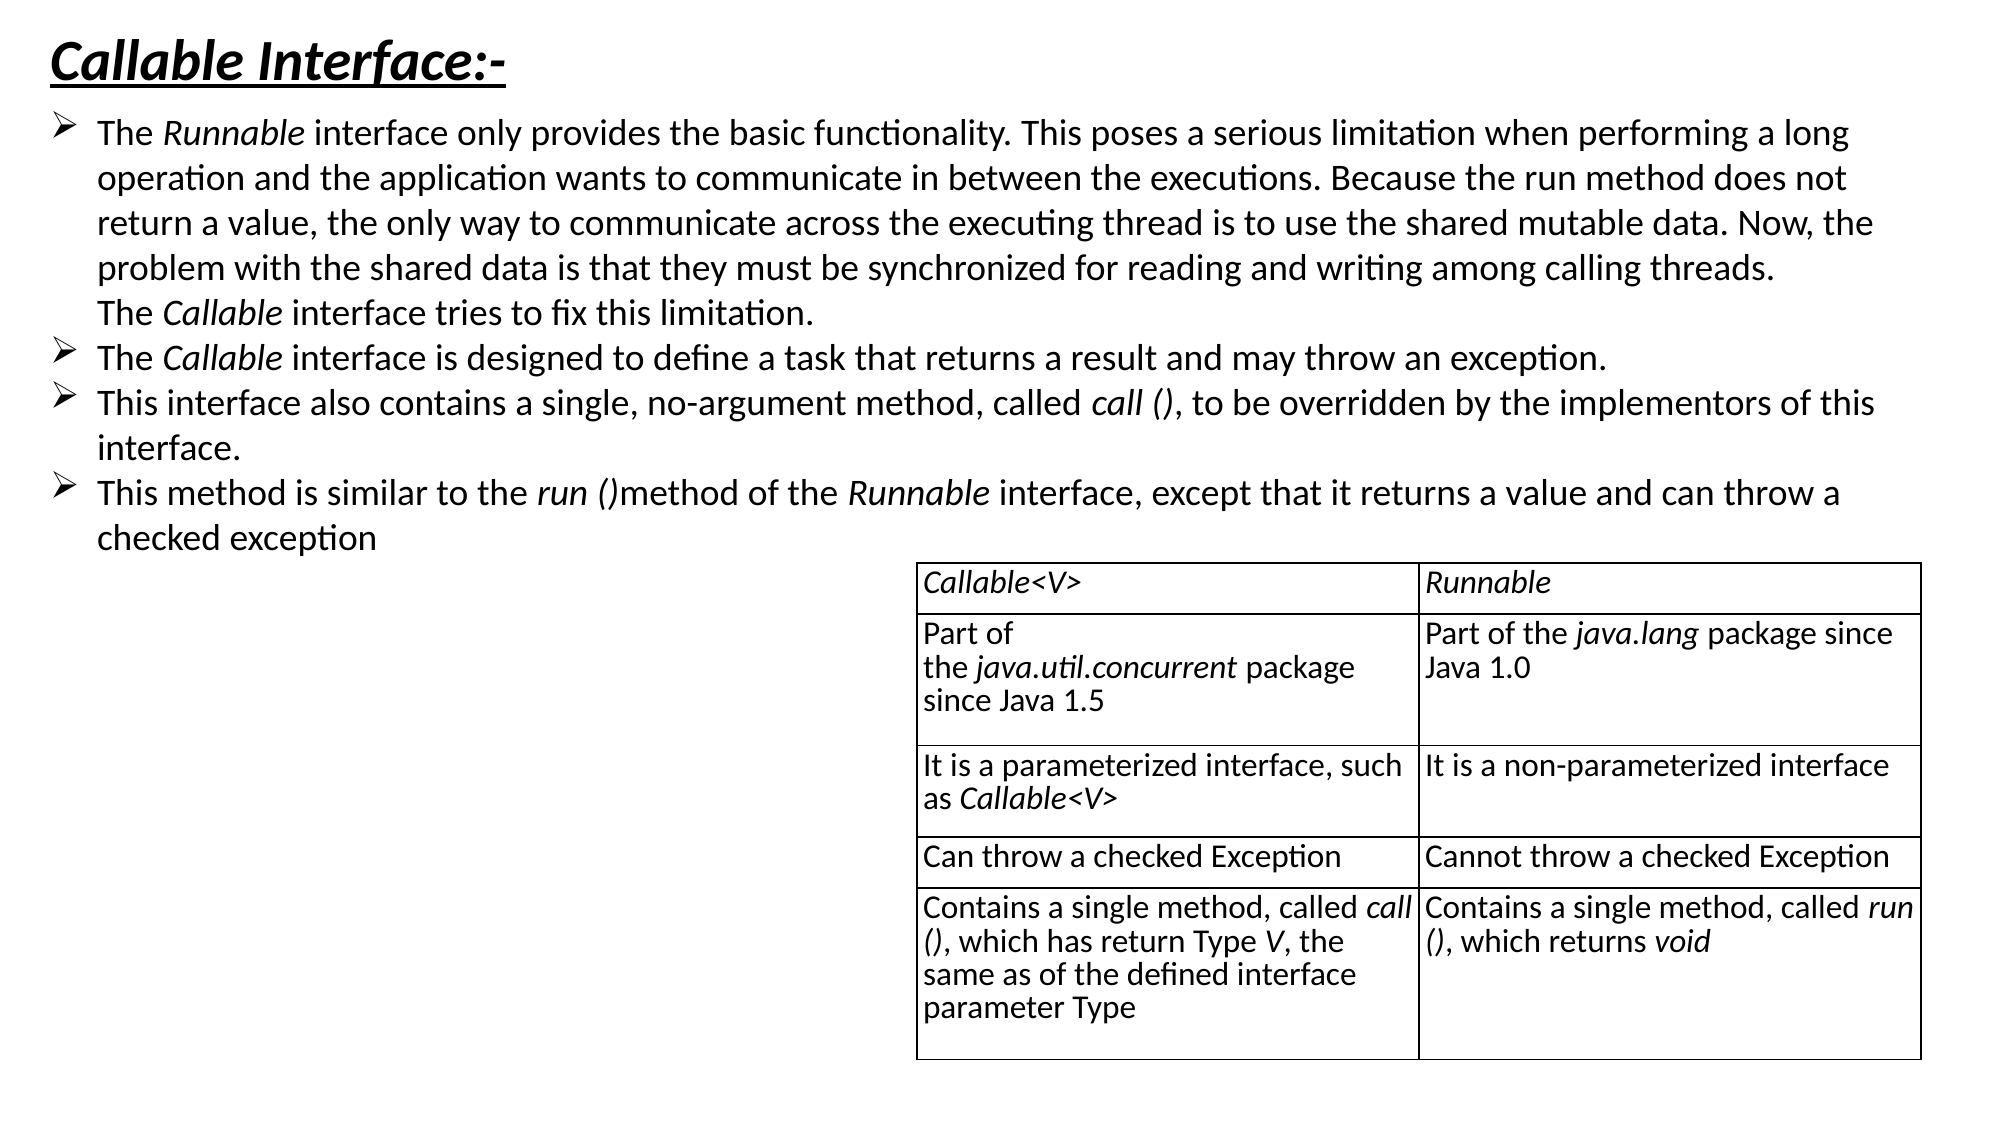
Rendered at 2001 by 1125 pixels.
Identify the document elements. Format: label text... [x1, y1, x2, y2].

table_header Callable<V> [918, 564, 1418, 613]
table_cell Part of the java.util.concurrent package since Java 1.5 [918, 615, 1418, 745]
table_cell Contains a single method, called call (), which has return Type V, the same as of the defined interface parameter Type [918, 889, 1418, 1059]
table_cell Part of the java.lang package since Java 1.0 [1420, 615, 1920, 745]
table_header Runnable [1420, 564, 1920, 613]
text_box Callable Interface:- [35, 14, 652, 100]
table_cell Cannot throw a checked Exception [1420, 838, 1920, 887]
text_box The Runnable interface only provides the basic functionality. This poses a serious limitation when performing a long operation and the application wants to communicate in between the executions. Because the run method does not return a value, the only way to communicate across the executing thread is to use the shared mutable data. Now, the problem with the shared data is that they must be synchronized for reading and writing among calling threads. The Callable interface tries to fix this limitation. The Callable interface is designed to define a task that returns a result and may throw an exception. This interface also contains a single, no-argument method, called call (), to be overridden by the implementors of this interface. This method is similar to the run ()method of the Runnable interface, except that it returns a value and can throw a checked exception [35, 100, 1965, 565]
table_cell It is a non-parameterized interface [1420, 746, 1920, 836]
table_cell It is a parameterized interface, such as Callable<V> [918, 746, 1418, 836]
table_cell Can throw a checked Exception [918, 838, 1418, 887]
table_cell Contains a single method, called run (), which returns void [1420, 889, 1920, 1059]
